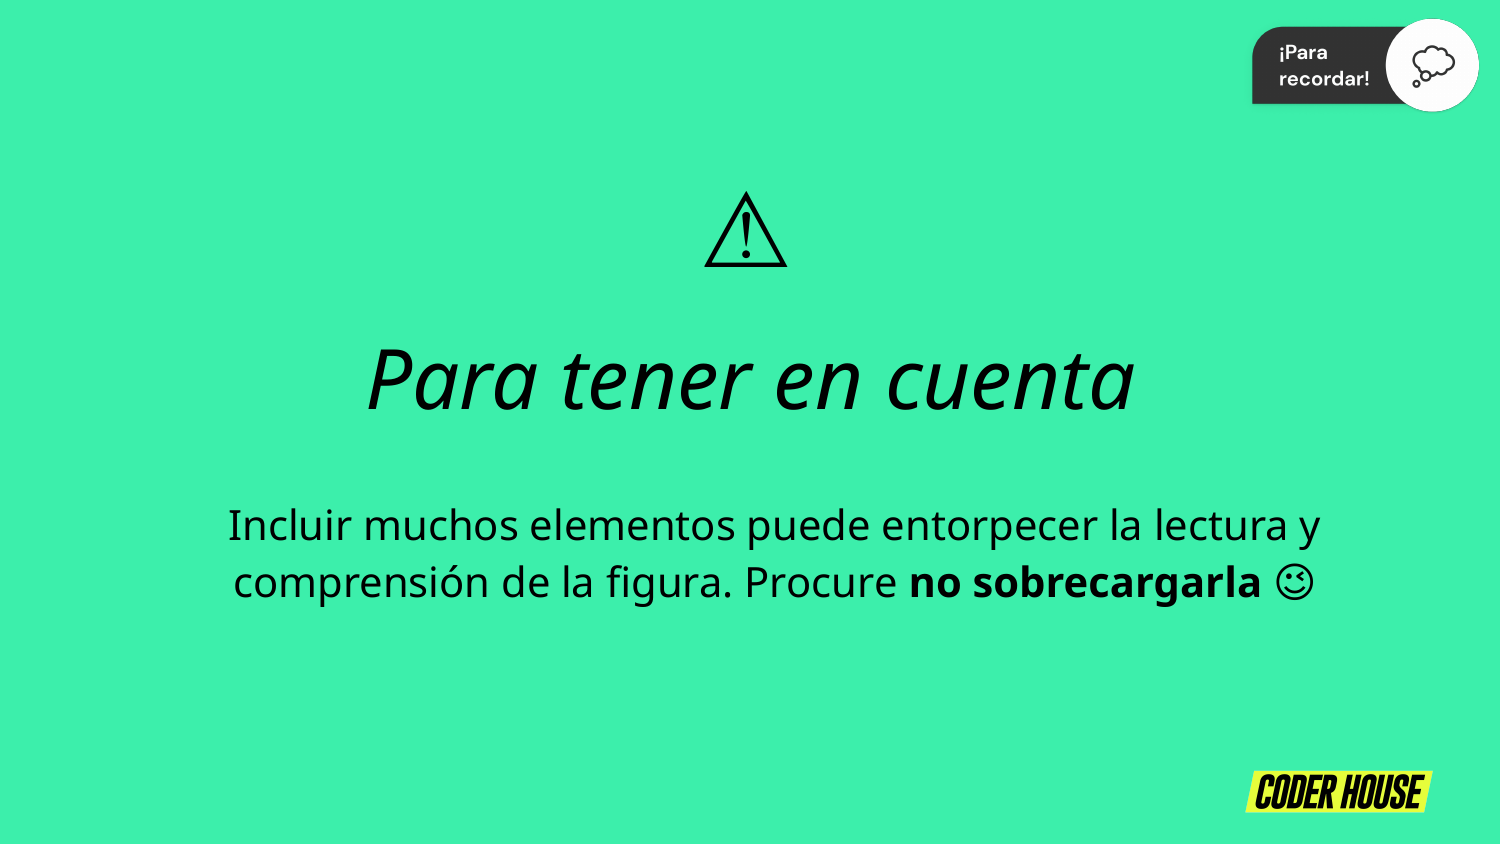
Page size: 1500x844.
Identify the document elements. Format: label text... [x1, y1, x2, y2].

picture [1231, 12, 1500, 118]
picture [1241, 764, 1437, 819]
text_box Incluir muchos elementos puede entorpecer la lectura y comprensión de la figura. Procure no sobrecargarla 😉 [64, 475, 1411, 679]
text_box ⚠️ [684, 148, 816, 304]
text_box Para tener en cuenta [263, 296, 1239, 459]
